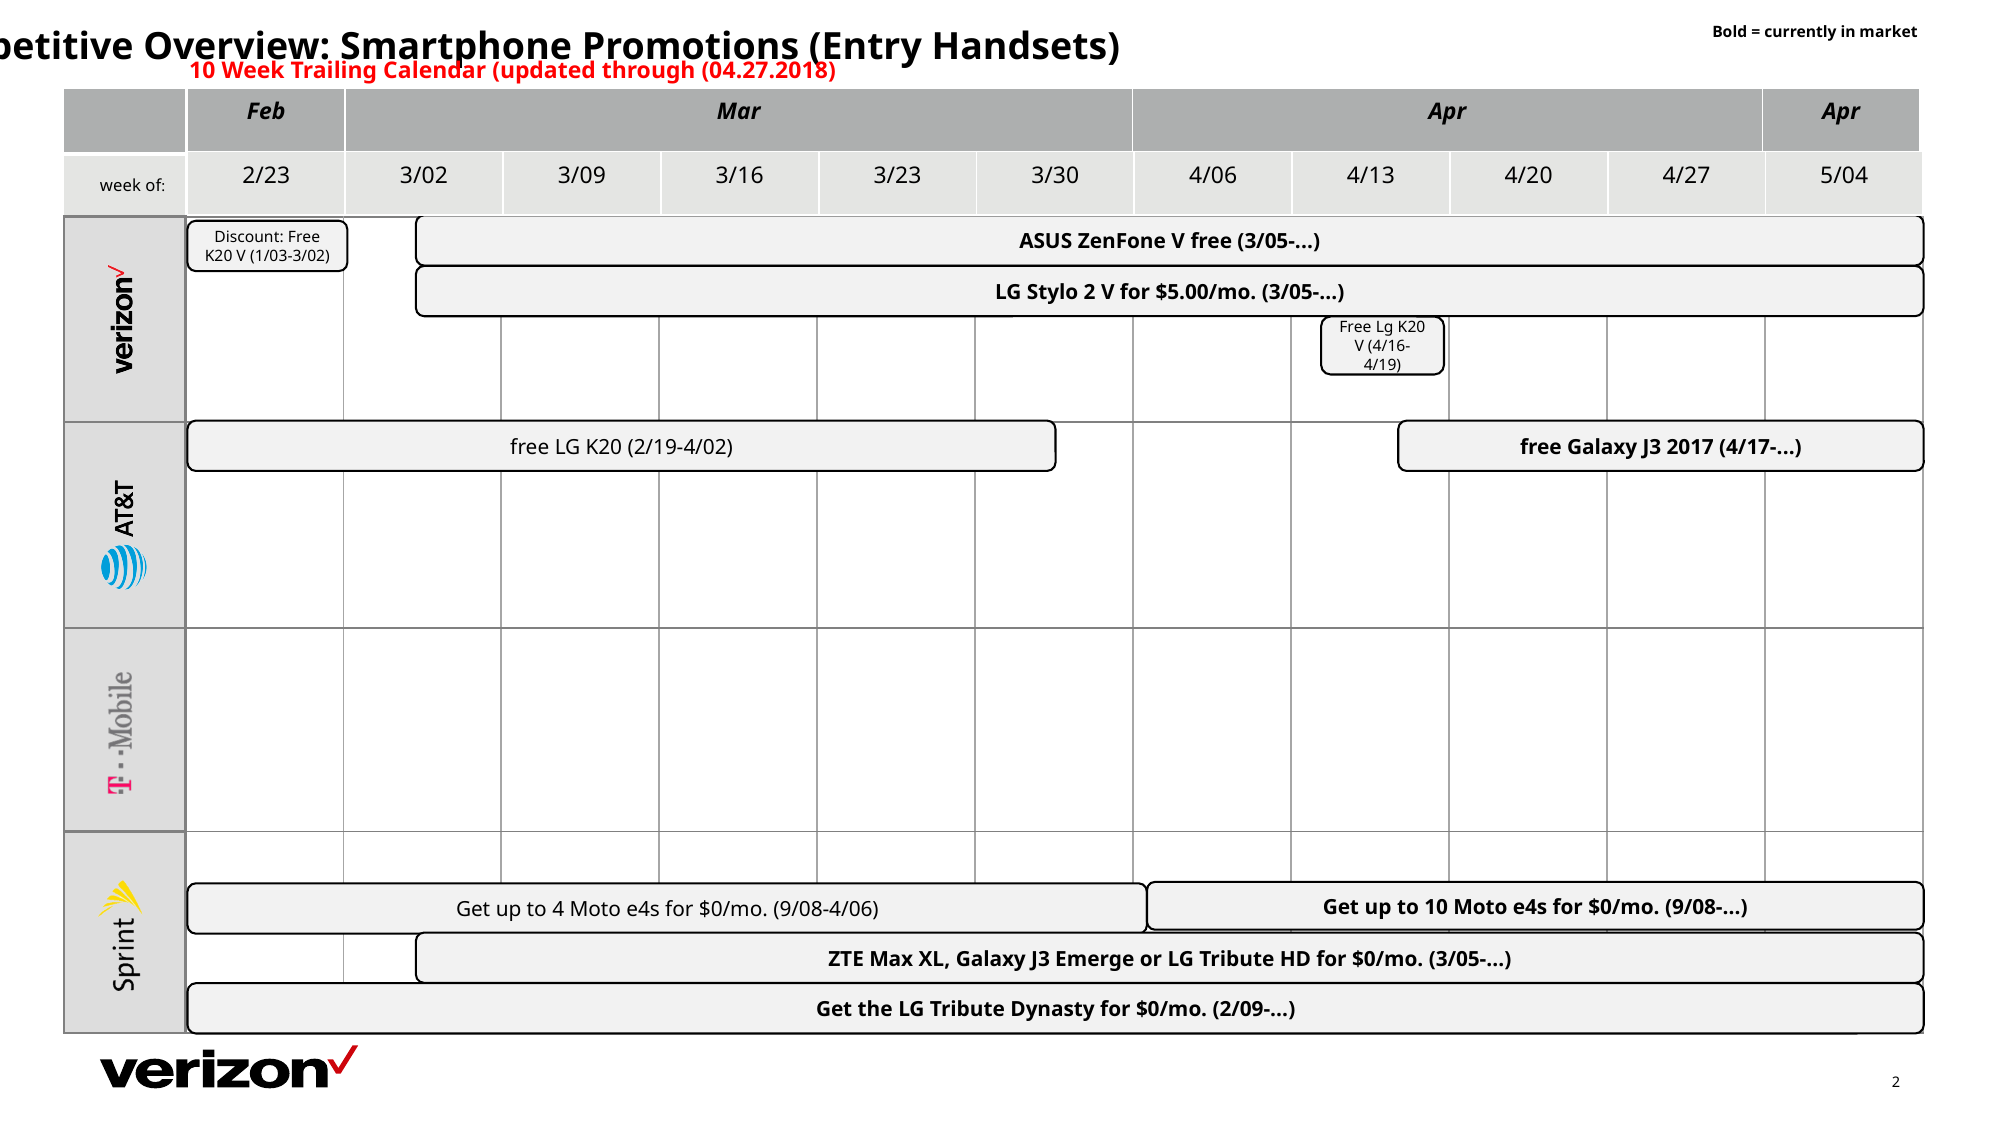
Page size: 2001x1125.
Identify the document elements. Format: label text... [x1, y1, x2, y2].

table_cell [660, 629, 816, 831]
table_cell [344, 935, 417, 982]
table_header [65, 218, 184, 421]
table_cell [502, 629, 658, 831]
slide_number 2 [1850, 1053, 1900, 1091]
table_header 4/27 [1609, 152, 1765, 214]
table_cell [818, 832, 974, 882]
table_cell [976, 423, 1132, 627]
table_header [344, 218, 500, 419]
text_box Competitive Overview: Smartphone Promotions (Entry Handsets) [0, 14, 1136, 75]
table_cell [660, 472, 816, 627]
table_header 3/30 [977, 152, 1133, 214]
table_cell [344, 629, 500, 831]
table_cell [1608, 832, 1764, 880]
table_header [1766, 315, 1922, 421]
table_header [1134, 318, 1290, 421]
text_box free Galaxy J3 2017 (4/17-...) [1397, 419, 1925, 472]
table_header 5/04 [1766, 152, 1922, 214]
text_box 10 Week Trailing Calendar (updated through (04.27.2018) [174, 48, 852, 91]
table_header [976, 318, 1132, 421]
table_header Apr [1133, 89, 1762, 151]
table_cell [187, 629, 343, 831]
text_box Discount: Free K20 V (1/03-3/02) [186, 219, 349, 273]
table_header [502, 318, 658, 419]
table_cell [65, 423, 184, 502]
table_cell [187, 931, 343, 986]
table_header 2/23 [188, 152, 344, 214]
table_cell [1292, 832, 1448, 880]
table_cell [1766, 470, 1922, 627]
table_header [1450, 318, 1606, 419]
picture [64, 265, 176, 375]
table_cell [65, 833, 184, 1032]
table_header 4/20 [1451, 152, 1607, 214]
table_cell [502, 832, 658, 882]
picture [58, 672, 182, 794]
text_box ZTE Max XL, Galaxy J3 Emerge or LG Tribute HD for $0/mo. (3/05-...) [414, 931, 1925, 983]
text_box free LG K20 (2/19-4/02) [186, 419, 1057, 472]
table_header [187, 218, 343, 224]
text_box Get up to 10 Moto e4s for $0/mo. (9/08-...) [1145, 880, 1925, 931]
table_header [187, 268, 343, 421]
table_cell [502, 472, 658, 627]
table_cell [1450, 629, 1606, 831]
table_cell [660, 832, 816, 882]
table_cell [344, 832, 500, 882]
table_cell [818, 629, 974, 831]
table_cell [65, 629, 184, 830]
table_header 3/02 [346, 152, 502, 214]
table_cell [1292, 423, 1448, 627]
table_header Apr [1763, 89, 1919, 151]
table_cell [187, 832, 343, 886]
table_cell [818, 472, 974, 627]
table_cell [1134, 629, 1290, 831]
table_header 3/23 [820, 152, 976, 214]
table_cell [1450, 832, 1606, 880]
table_header 4/06 [1135, 152, 1291, 214]
text_box Get the LG Tribute Dynasty for $0/mo. (2/09-...) [186, 982, 1925, 1035]
table_cell [1766, 832, 1922, 882]
table_header Mar [346, 89, 1132, 151]
table_cell [1134, 423, 1290, 627]
table_cell [1766, 629, 1922, 831]
table_header [660, 318, 816, 419]
text_box Bold = currently in market [1697, 14, 1933, 49]
table_header [1608, 318, 1764, 419]
text_box Free Lg K20 V (4/16-4/19) [1320, 315, 1446, 376]
text_box LG Stylo 2 V for $5.00/mo. (3/05-...) [414, 264, 1925, 318]
table_cell [1608, 472, 1764, 627]
picture [58, 471, 189, 600]
table_cell [976, 629, 1132, 831]
table_cell [1134, 832, 1290, 885]
table_header 3/09 [504, 152, 660, 214]
table_cell [1608, 629, 1764, 831]
table_cell week of: [64, 156, 185, 215]
table_header [818, 318, 974, 419]
table_cell [1450, 472, 1606, 627]
table_header 3/16 [662, 152, 818, 214]
table_cell [1292, 629, 1448, 831]
table_cell [344, 472, 500, 627]
text_box Get up to 4 Moto e4s for $0/mo. (9/08-4/06) [186, 882, 1148, 935]
table_cell [65, 568, 184, 627]
table_cell [187, 468, 343, 627]
table_header [1292, 318, 1448, 421]
table_header [64, 89, 185, 152]
table_header Feb [188, 89, 344, 151]
table_cell [976, 832, 1132, 882]
table_header 4/13 [1293, 152, 1449, 214]
text_box ASUS ZenFone V free (3/05-...) [414, 216, 1925, 266]
picture [61, 873, 181, 991]
